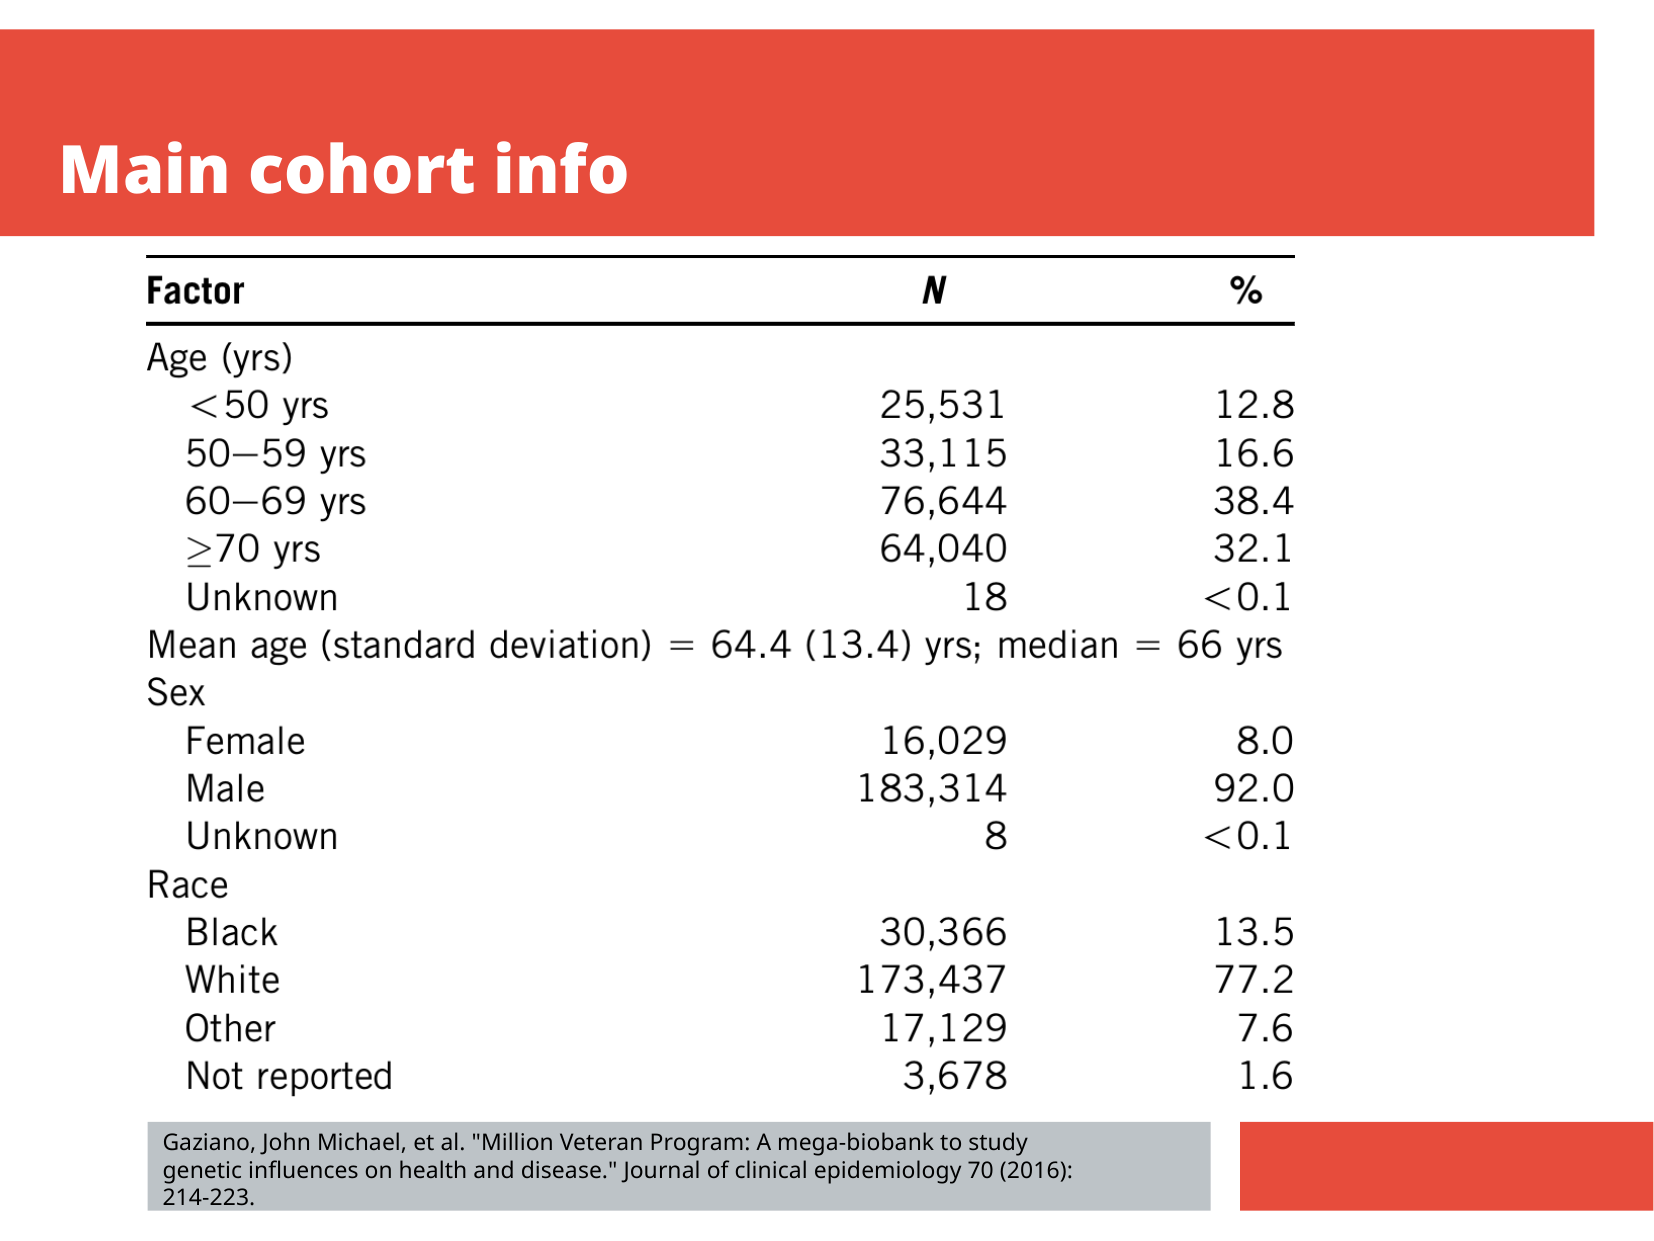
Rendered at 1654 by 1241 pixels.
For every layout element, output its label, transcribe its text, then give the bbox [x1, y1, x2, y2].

text_box Gaziano, John Michael, et al. "Million Veteran Program: A mega-biobank to study genetic influences on health and disease." Journal of clinical epidemiology 70 (2016): 214-223. [147, 1120, 1118, 1216]
picture [146, 255, 1295, 1097]
text_box Main cohort info [58, 58, 1595, 207]
